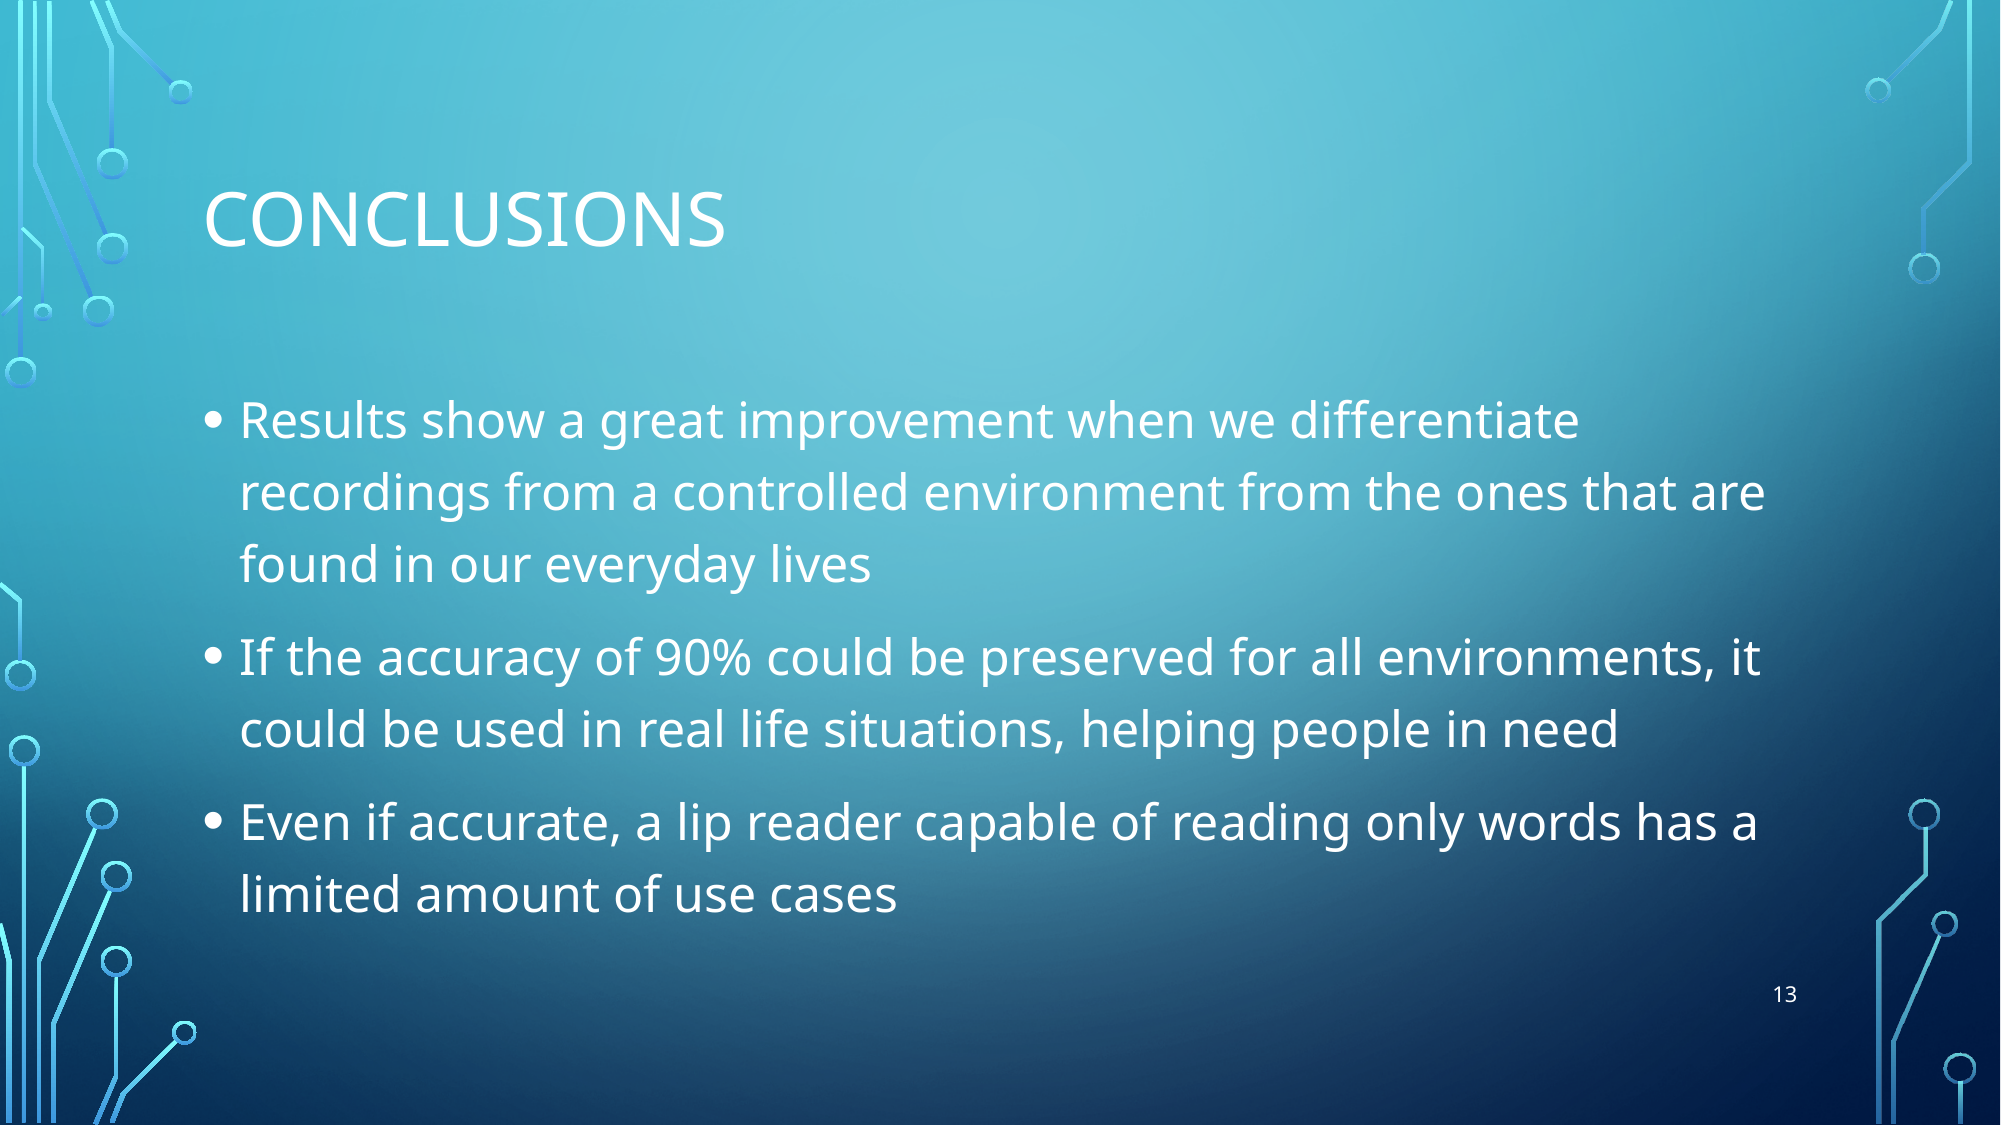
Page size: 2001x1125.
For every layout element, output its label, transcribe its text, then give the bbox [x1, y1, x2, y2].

title Conclusions [187, 101, 1813, 344]
list Results show a great improvement when we differentiate recordings from a controlled environment from the ones that are found in our everyday lives If the accuracy of 90% could be preserved for all environments, it could be used in real life situations, helping people in need Even if accurate, a lip reader capable of reading only words has a limited amount of use cases [187, 369, 1813, 950]
slide_number 13 [1685, 965, 1813, 1025]
